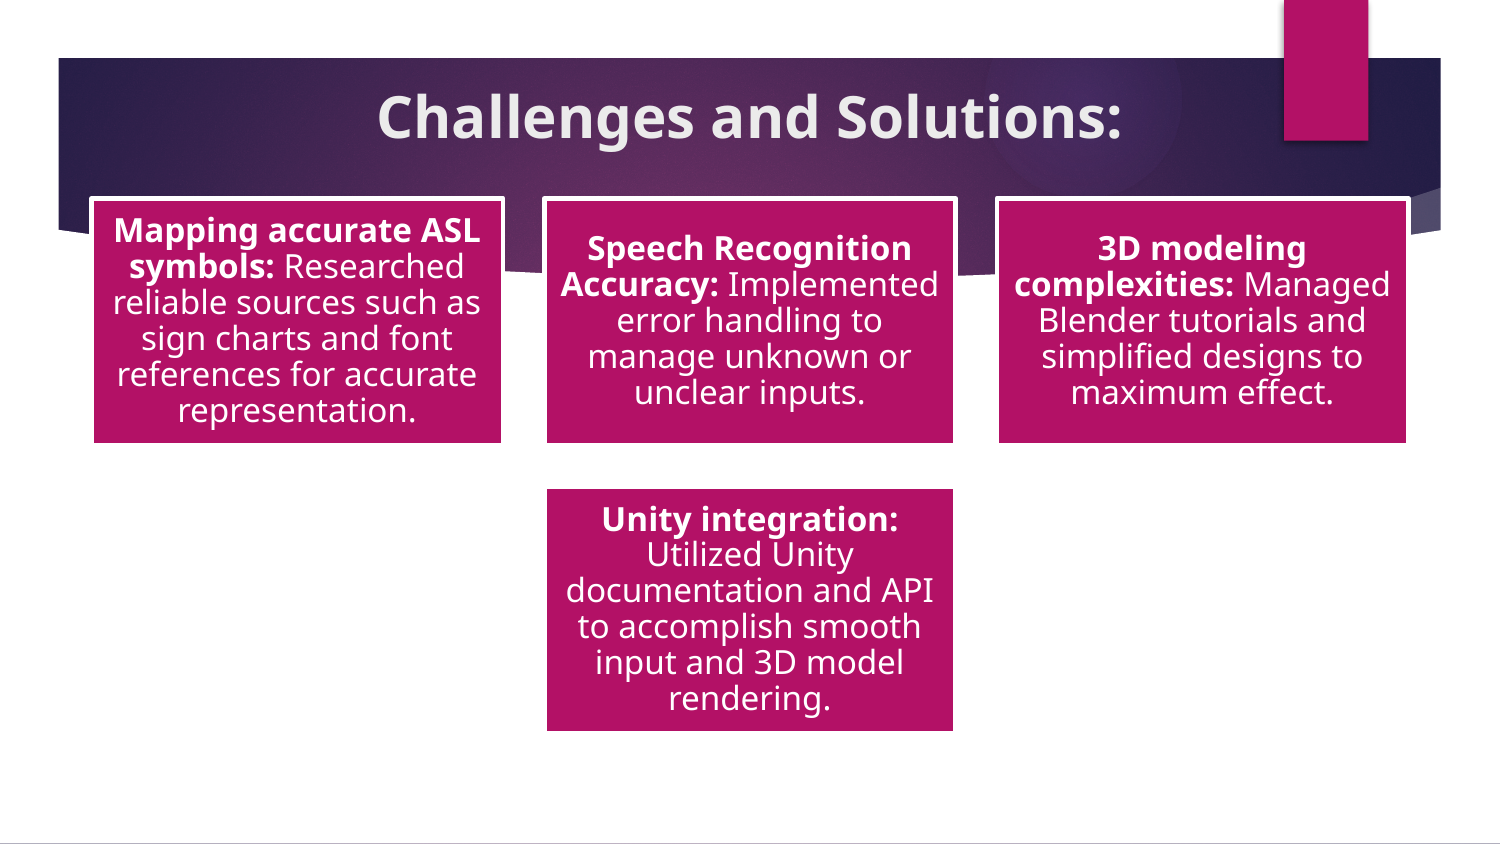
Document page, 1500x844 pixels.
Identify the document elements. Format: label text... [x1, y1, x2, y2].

title Challenges and Solutions: [51, 72, 1449, 167]
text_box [50, 197, 1450, 734]
